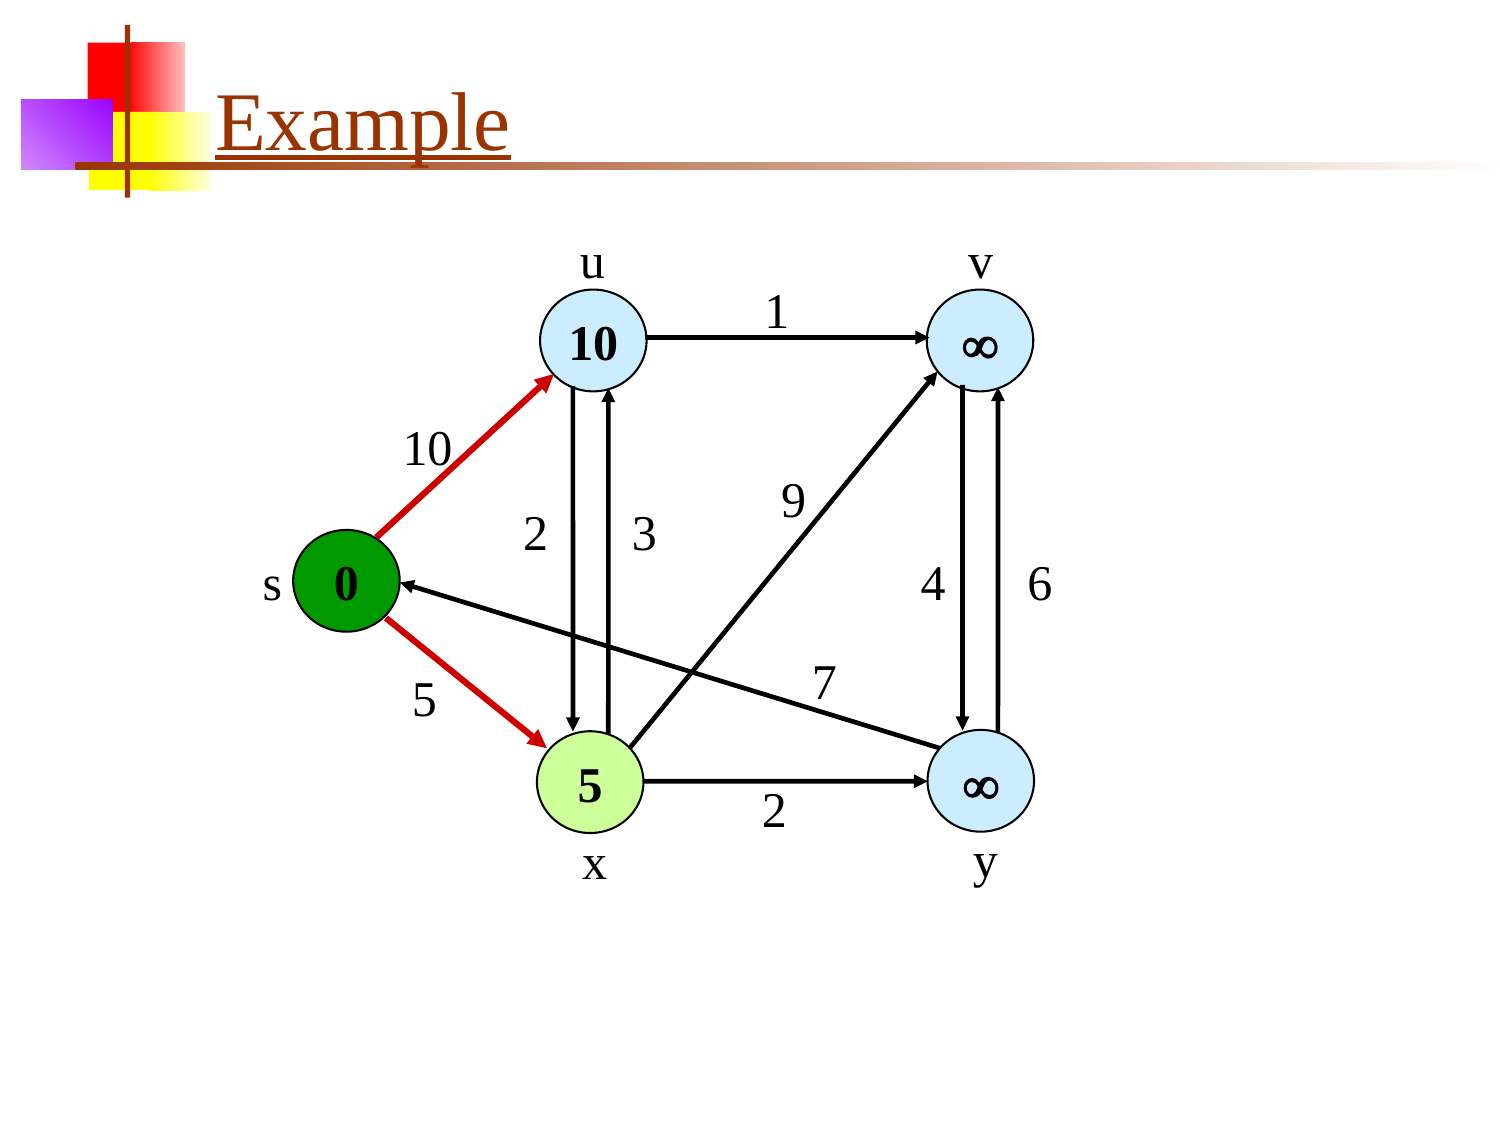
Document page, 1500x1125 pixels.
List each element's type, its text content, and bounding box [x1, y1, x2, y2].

text_box [399, 580, 797, 705]
text_box 0 [298, 529, 400, 632]
text_box [468, 373, 554, 454]
text_box 6 [1012, 543, 1068, 618]
text_box [991, 387, 1005, 733]
title Example [200, 37, 1479, 175]
text_box y [958, 820, 1013, 895]
text_box s [247, 543, 298, 618]
text_box [566, 636, 580, 732]
text_box v [953, 221, 1009, 296]
text_box 10 [387, 408, 468, 483]
text_box [602, 388, 615, 646]
text_box 1 [749, 271, 805, 346]
text_box [956, 384, 969, 731]
text_box 10 [540, 296, 647, 392]
text_box [802, 775, 928, 788]
text_box 5 [397, 659, 452, 734]
text_box [452, 671, 547, 749]
text_box 7 [797, 642, 852, 718]
text_box [822, 371, 938, 514]
text_box 3 [617, 493, 672, 569]
text_box 2 [747, 770, 802, 846]
text_box x [567, 822, 623, 898]
text_box 4 [905, 543, 961, 618]
text_box 2 [508, 493, 563, 569]
text_box  [927, 729, 1035, 827]
text_box u [565, 221, 620, 296]
text_box [805, 331, 930, 344]
text_box 5 [536, 731, 644, 828]
text_box 9 [766, 460, 822, 535]
text_box  [926, 296, 1034, 392]
